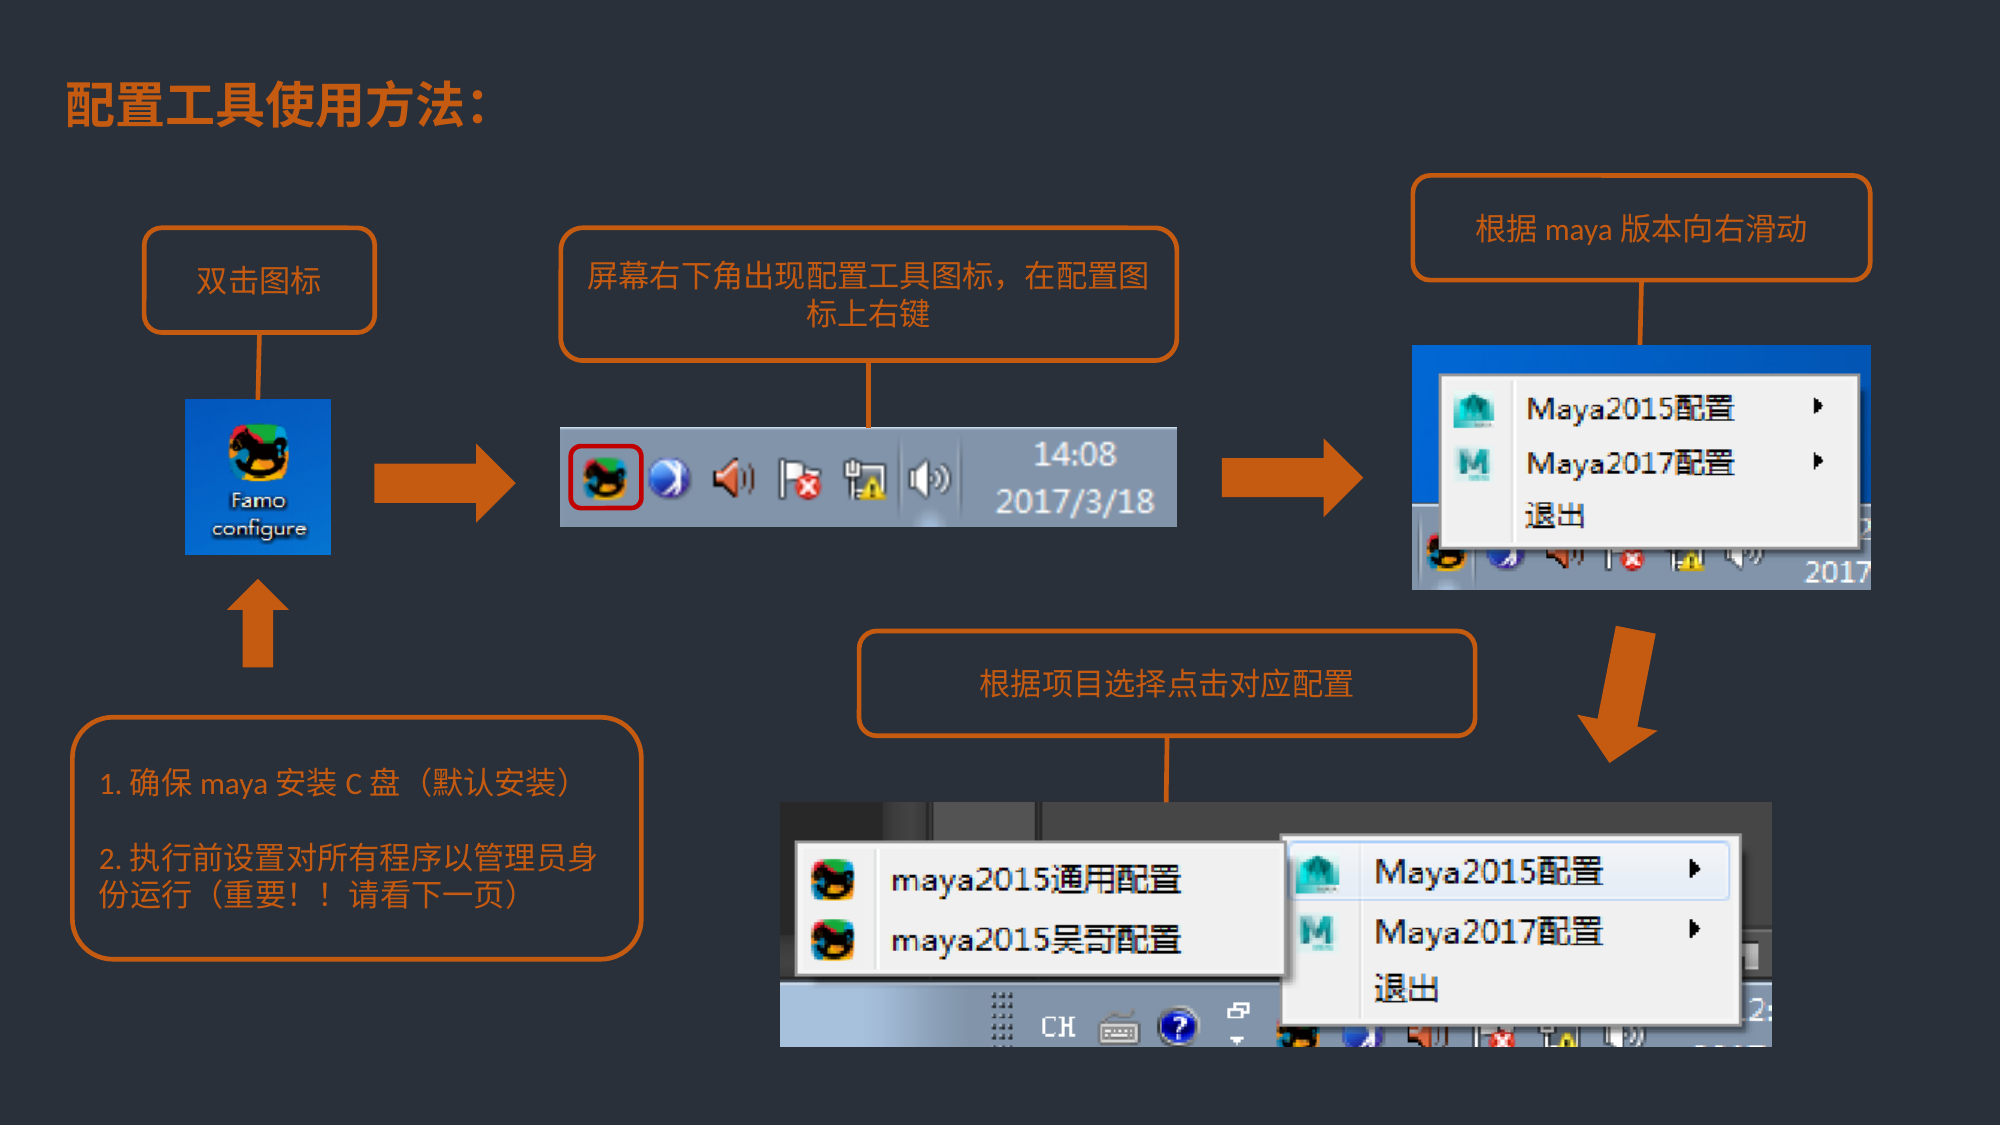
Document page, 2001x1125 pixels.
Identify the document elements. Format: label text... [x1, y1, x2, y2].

picture [560, 427, 1177, 527]
picture [1412, 345, 1871, 590]
picture [185, 399, 331, 555]
text_box 根据maya版本向右滑动 [1411, 174, 1872, 282]
text_box 双击图标 [143, 226, 376, 334]
text_box 根据项目选择点击对应配置 [858, 629, 1477, 737]
text_box 配置工具使用方法： [50, 66, 531, 142]
text_box [1221, 438, 1364, 518]
text_box [226, 578, 289, 668]
picture [780, 802, 1772, 1047]
text_box [374, 443, 516, 523]
text_box 屏幕右下角出现配置工具图标，在配置图标上右键 [559, 226, 1178, 362]
text_box [1577, 625, 1658, 764]
text_box 1.确保maya安装C盘（默认安装） 2.执行前设置对所有程序以管理员身份运行（重要！！请看下一页） [71, 716, 643, 961]
